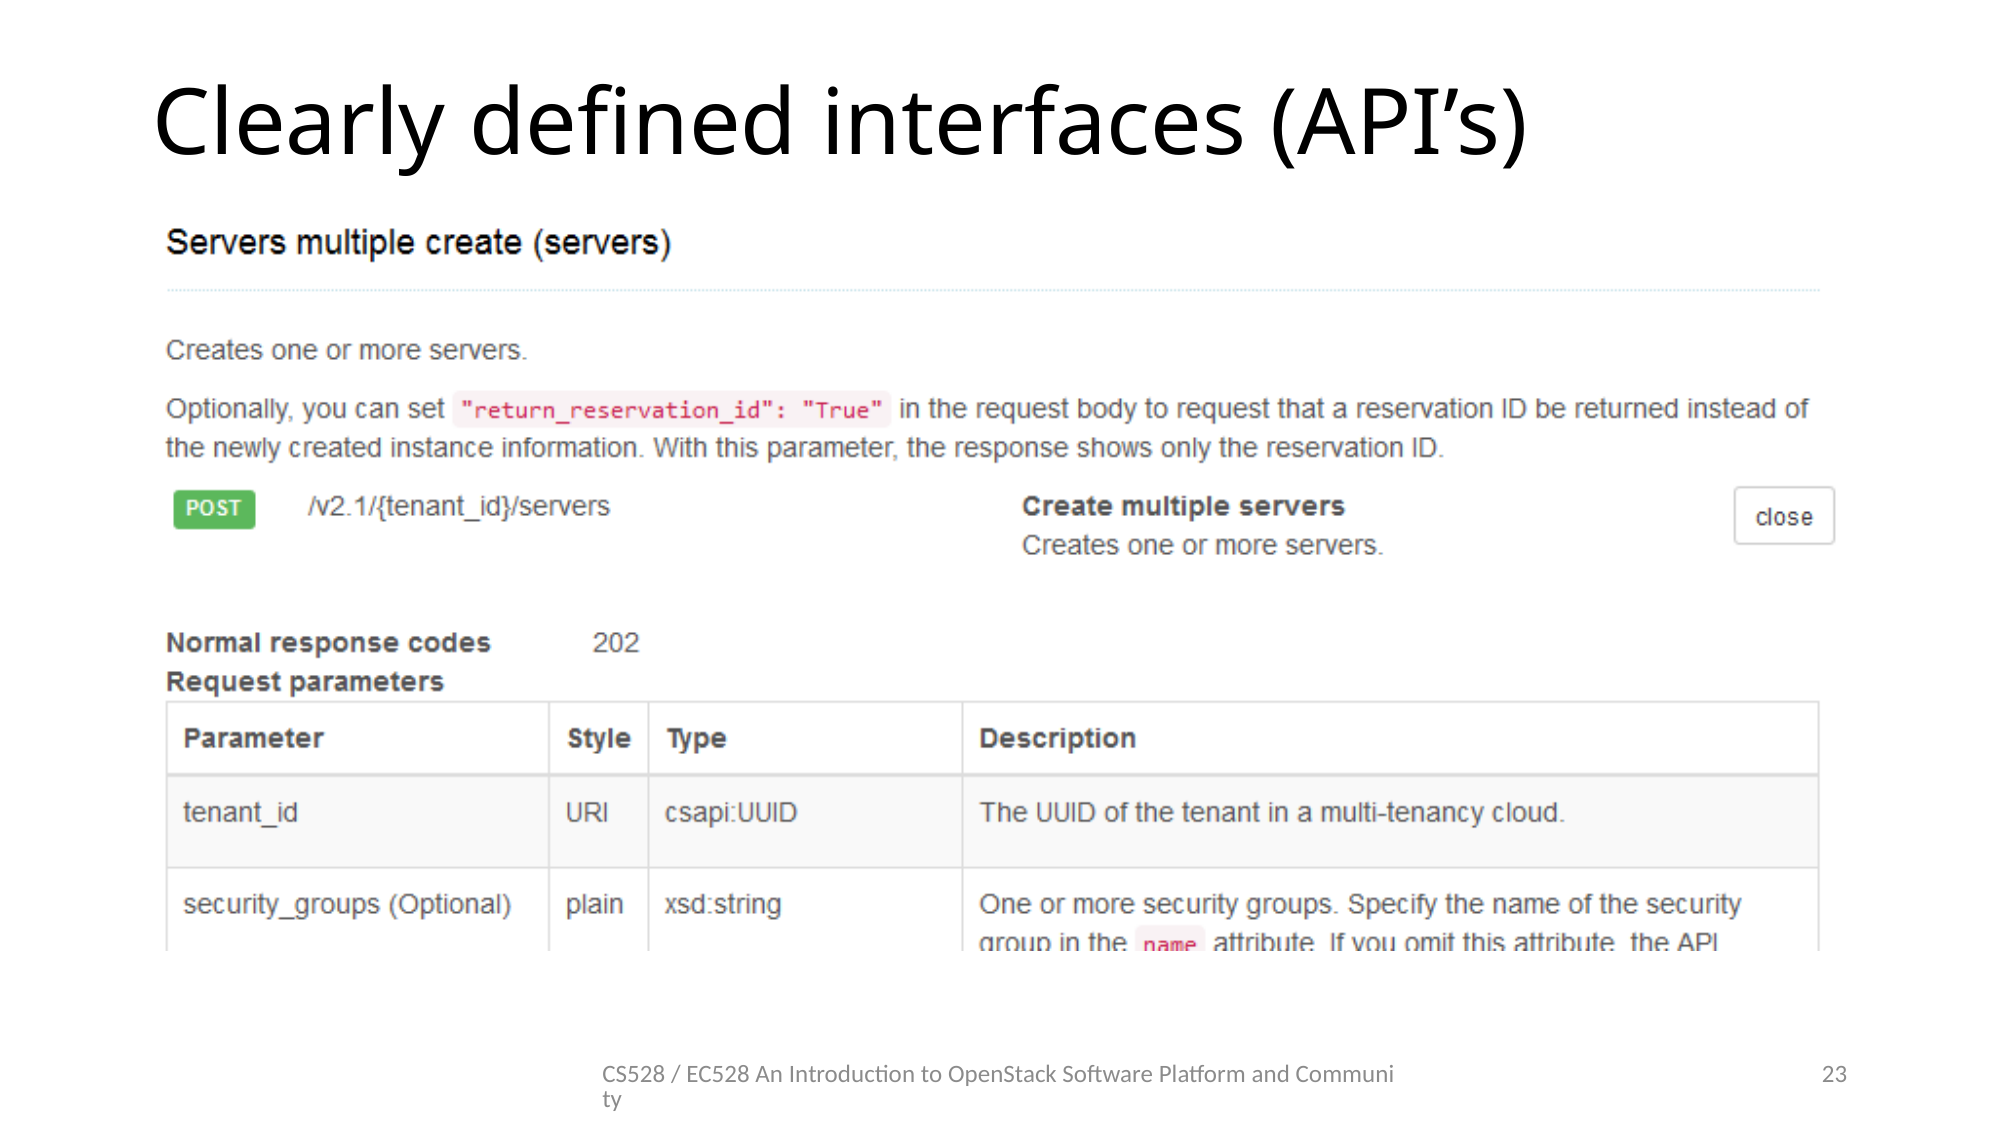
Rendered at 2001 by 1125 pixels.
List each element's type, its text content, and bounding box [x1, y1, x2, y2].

footer CS528 / EC528 An Introduction to OpenStack Software Platform and Community [587, 1042, 1412, 1103]
picture [137, 198, 1863, 951]
title Clearly defined interfaces (API’s) [137, 59, 1863, 190]
slide_number 23 [1412, 1042, 1863, 1103]
